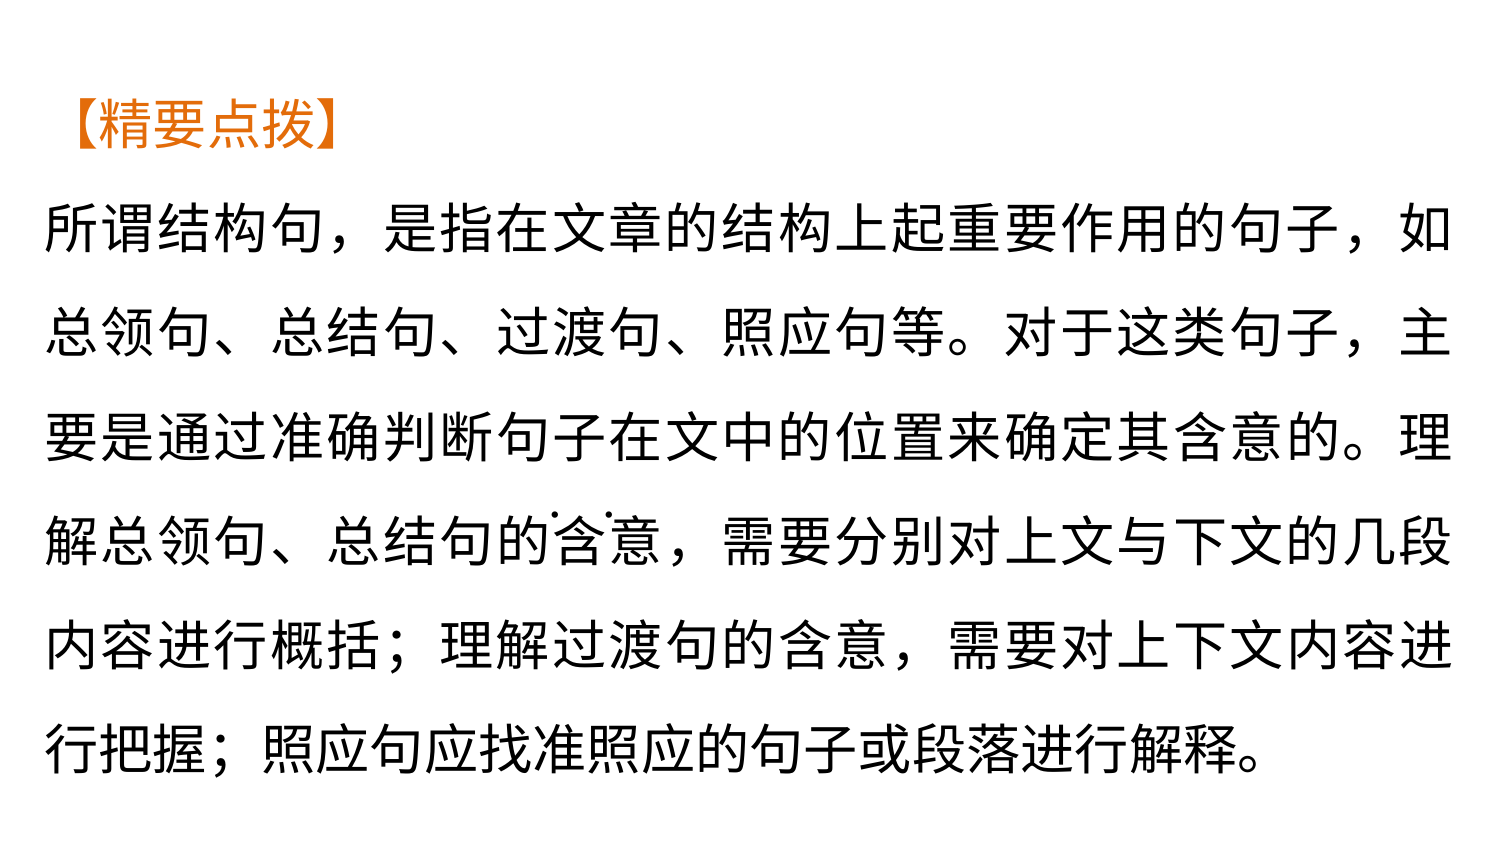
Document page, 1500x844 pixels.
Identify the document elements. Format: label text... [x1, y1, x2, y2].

text_box . . [533, 456, 632, 536]
text_box 【精要点拨】 所谓结构句，是指在文章的结构上起重要作用的句子，如总领句、总结句、过渡句、照应句等。对于这类句子，主要是通过准确判断句子在文中的位置来确定其含意的。理解总领句、总结句的含意，需要分别对上文与下文的几段内容进行概括；理解过渡句的含意，需要对上下文内容进行把握；照应句应找准照应的句子或段落进行解释。 [29, 43, 1468, 788]
